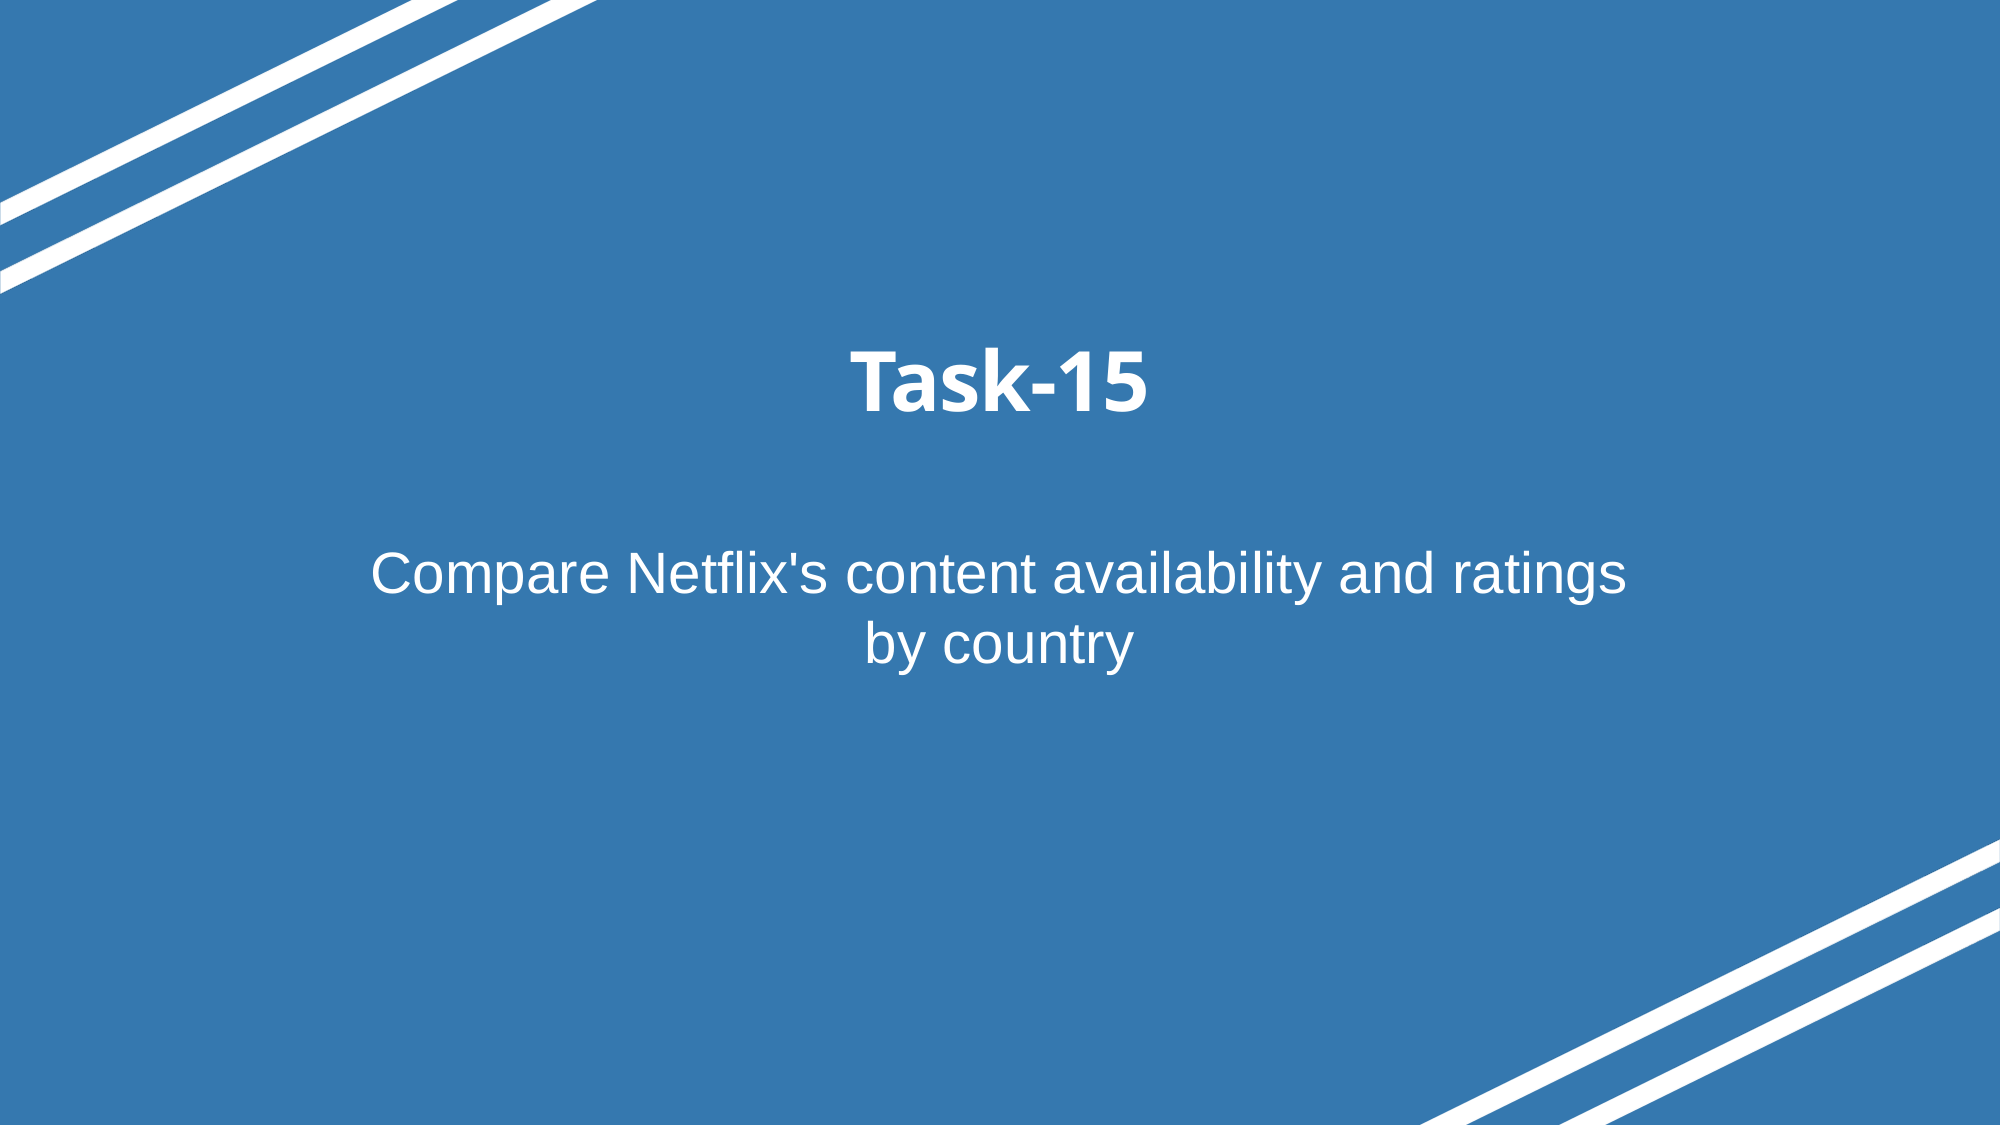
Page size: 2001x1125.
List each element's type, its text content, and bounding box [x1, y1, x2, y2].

list Compare Netflix's content availability and ratings by country [360, 534, 1640, 787]
picture [0, 0, 2000, 1125]
title Task-15 [250, 327, 1750, 429]
